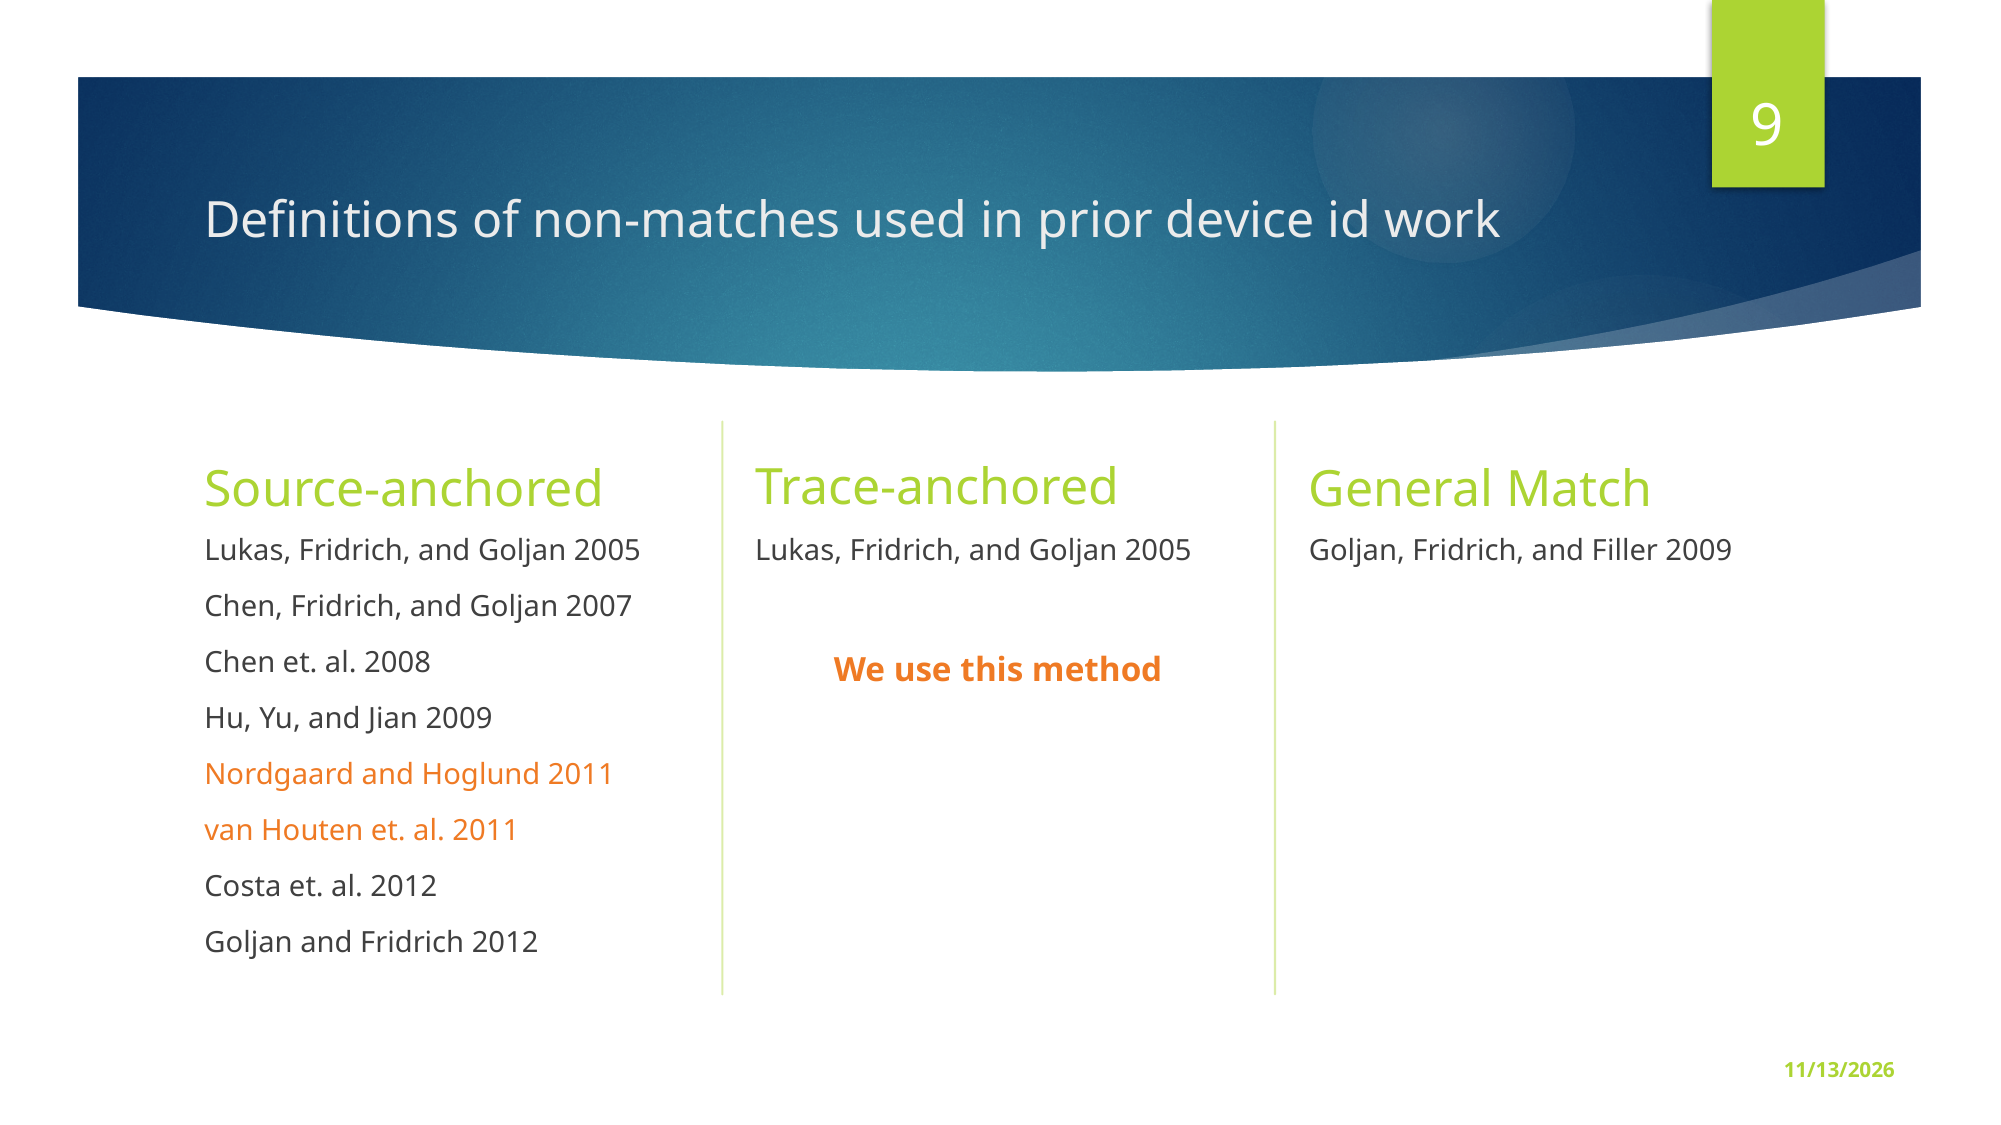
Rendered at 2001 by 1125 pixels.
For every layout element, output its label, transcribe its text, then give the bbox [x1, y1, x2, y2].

list Goljan, Fridrich, and Filler 2009 [1293, 523, 1813, 989]
list General Match [1293, 429, 1813, 523]
slide_number 9 [1698, 48, 1836, 175]
list Lukas, Fridrich, and Goljan 2005 Chen, Fridrich, and Goljan 2007 Chen et. al. 2008 Hu, Yu, and Jian 2009 Nordgaard and Hoglund 2011 van Houten et. al. 2011 Costa et. al. 2012 Goljan and Fridrich 2012 [189, 523, 703, 989]
list Trace-anchored [740, 427, 1257, 522]
list Lukas, Fridrich, and Goljan 2005 We use this method [740, 523, 1257, 989]
list Source-anchored [189, 429, 703, 523]
title Definitions of non-matches used in prior device id work [189, 159, 1627, 276]
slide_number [1698, 1048, 1910, 1099]
